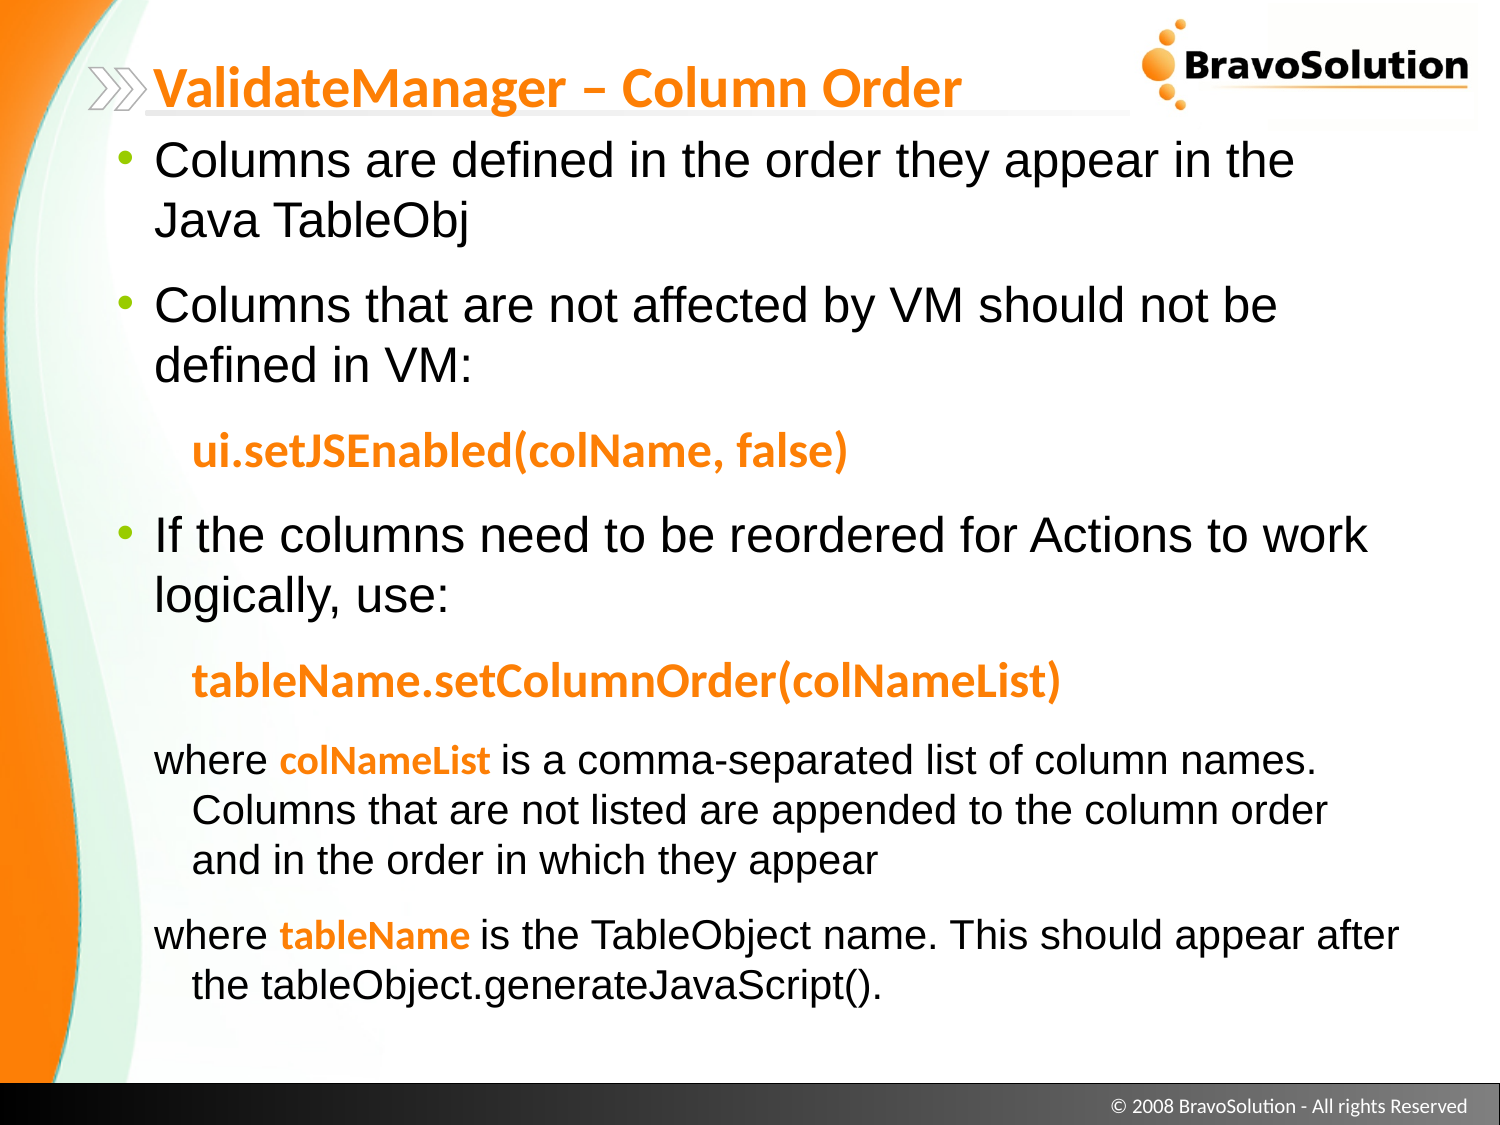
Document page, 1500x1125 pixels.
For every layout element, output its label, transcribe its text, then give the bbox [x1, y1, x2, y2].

text_box ValidateManager – Column Order [153, 48, 1500, 209]
picture [1130, 3, 1478, 48]
text_box Columns are defined in the order they appear in the Java TableObj Columns that are not affected by VM should not be defined in VM: ui.setJSEnabled(colName, false) If the columns need to be reordered for Actions to work logically, use: tableName.setColumnOrder(colNameList) where colNameList is a comma-separated list of column names. Columns that are not listed are appended to the column order and in the order in which they appear where tableName is the TableObject name. This should appear after the tableObject.generateJavaScript(). [101, 67, 1423, 1015]
picture [0, 0, 604, 1083]
